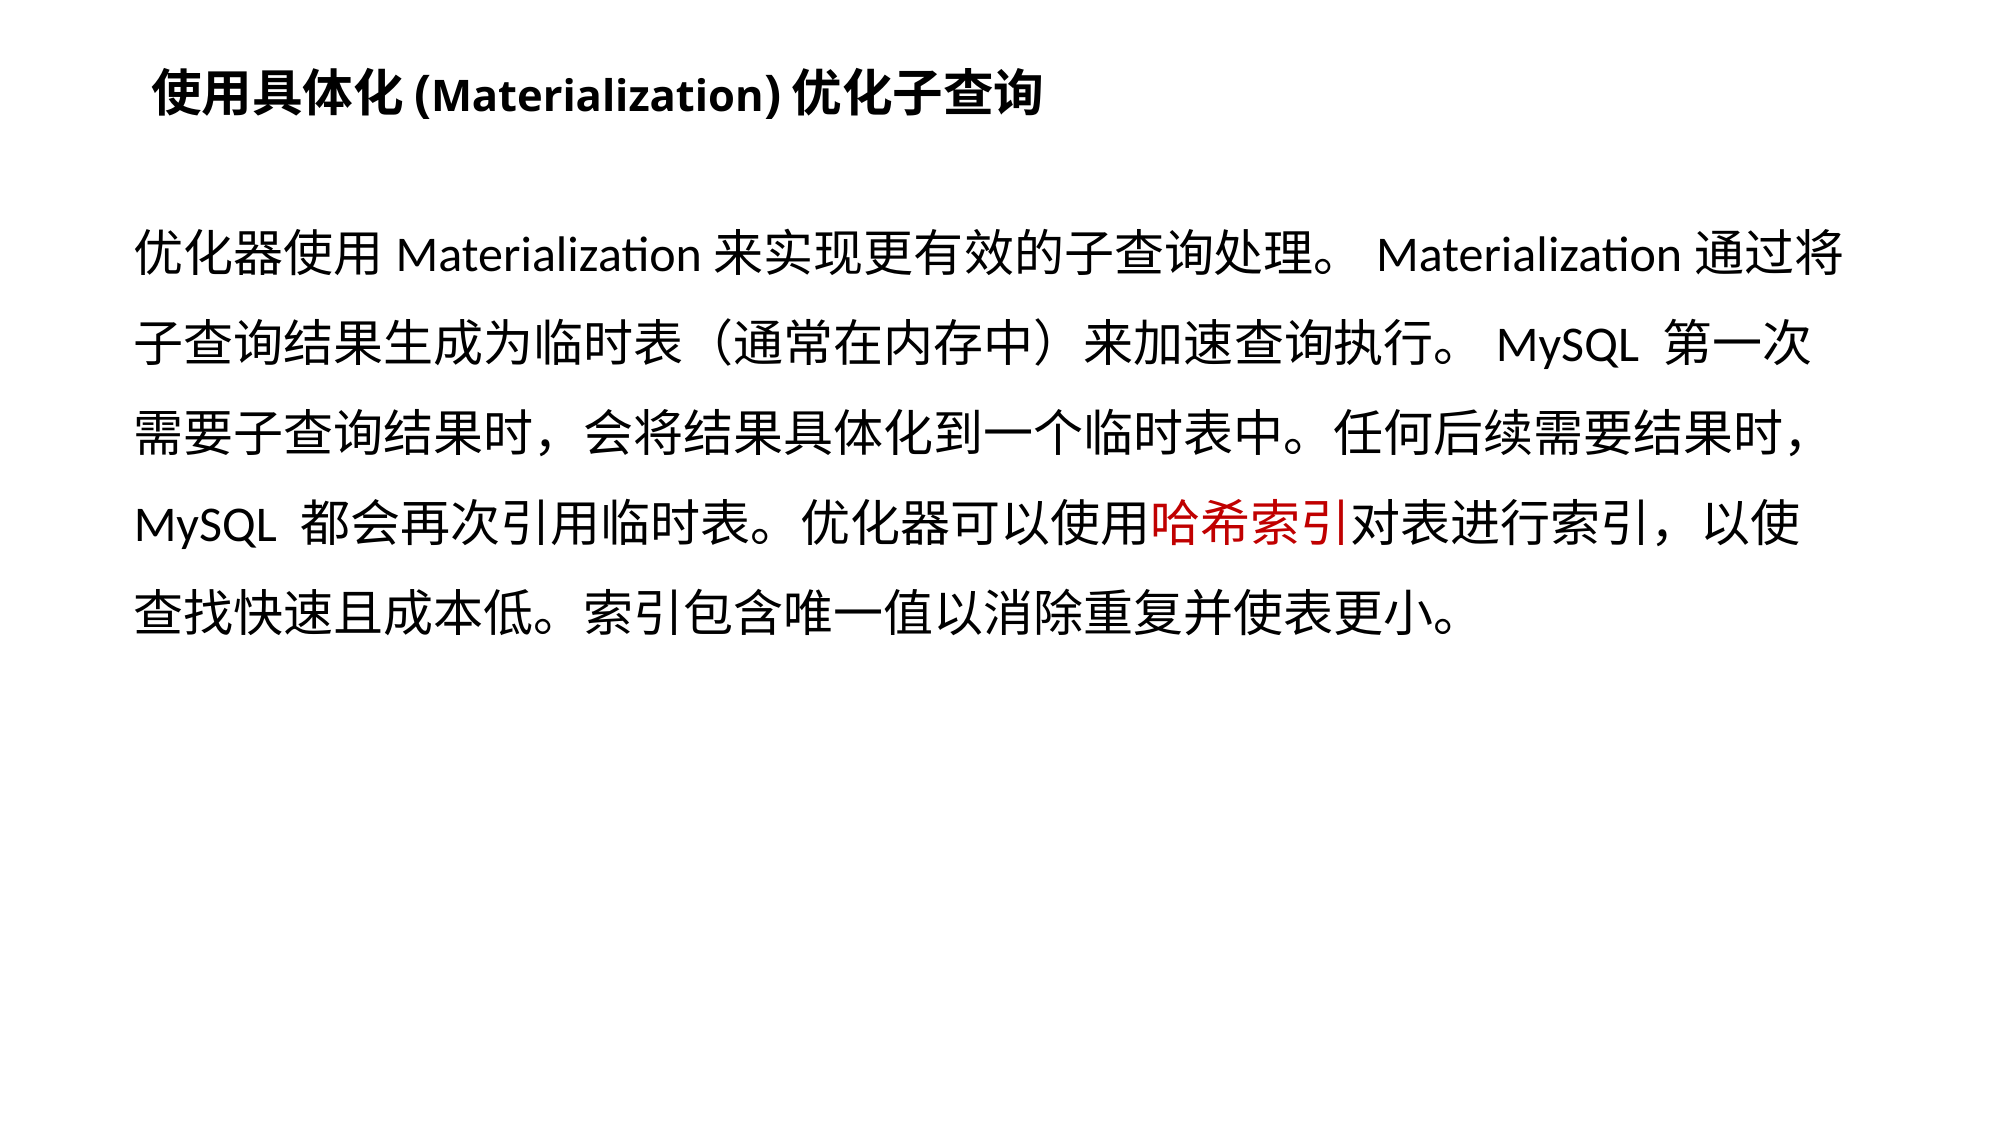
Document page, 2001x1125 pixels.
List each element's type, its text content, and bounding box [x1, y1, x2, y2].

list 优化器使用Materialization来实现更有效的子查询处理。Materialization通过将子查询结果生成为临时表（通常在内存中）来加速查询执行。MySQL 第一次需要子查询结果时，会将结果具体化到一个临时表中。任何后续需要结果时，MySQL 都会再次引用临时表。优化器可以使用哈希索引对表进行索引，以使查找快速且成本低。索引包含唯一值以消除重复并使表更小。 [118, 184, 1862, 1006]
title 使用具体化(Materialization)优化子查询 [136, 59, 1862, 130]
